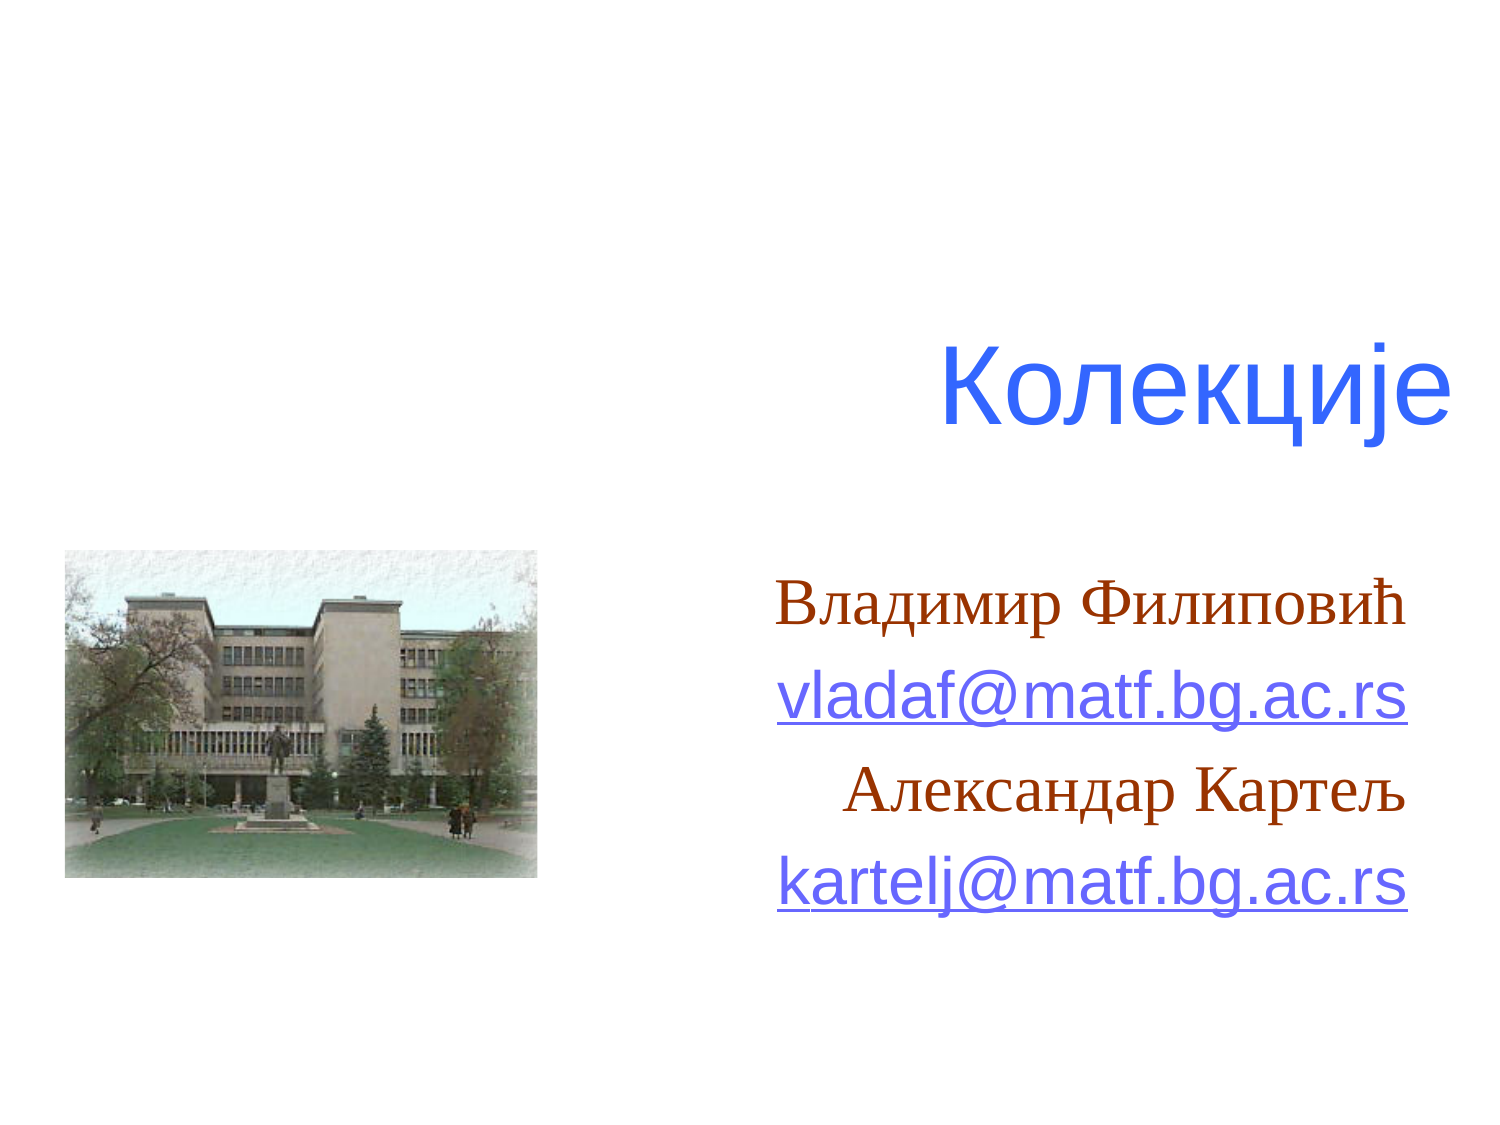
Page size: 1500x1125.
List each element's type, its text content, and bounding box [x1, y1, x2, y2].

picture [64, 550, 538, 878]
title Колекције [64, 267, 1471, 455]
text_box Владимир Филиповић vladaf@matf.bg.ac.rs Александар Картељ kartelj@matf.bg.ac.rs [584, 550, 1423, 839]
